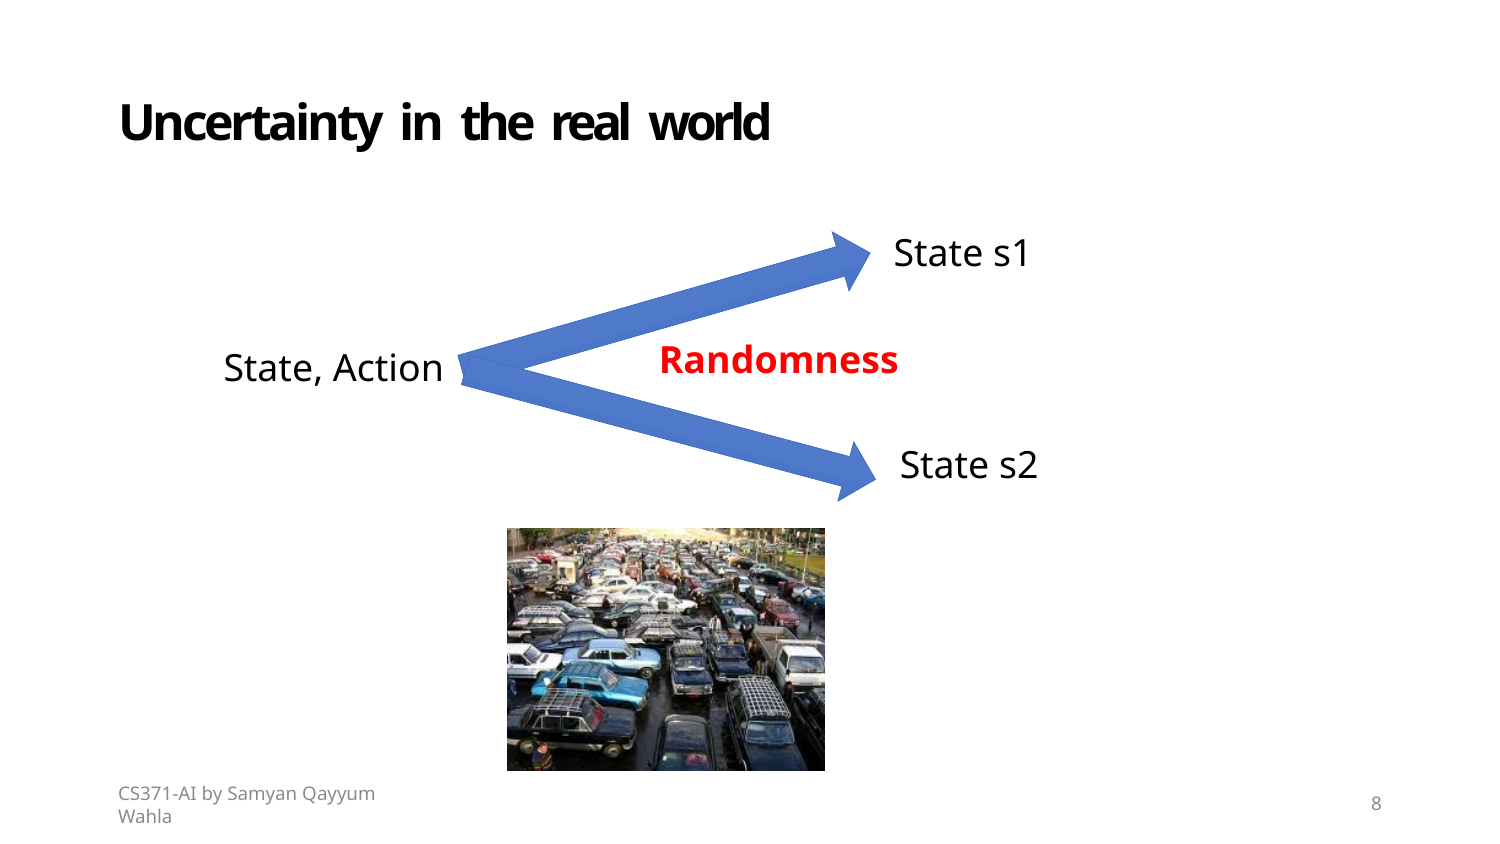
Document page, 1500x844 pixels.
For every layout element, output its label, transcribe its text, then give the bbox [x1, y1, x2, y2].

title Uncertainty in the real world [103, 42, 1397, 206]
text_box State, Action [208, 337, 460, 397]
slide_number 8 [1059, 782, 1397, 827]
picture [507, 528, 825, 771]
text_box State s2 [885, 433, 1054, 493]
slide_number CS371-AI by Samyan Qayyum Wahla [103, 782, 441, 827]
text_box Randomness [643, 328, 914, 389]
text_box [457, 231, 871, 375]
text_box State s1 [878, 221, 1048, 282]
text_box [461, 354, 876, 502]
